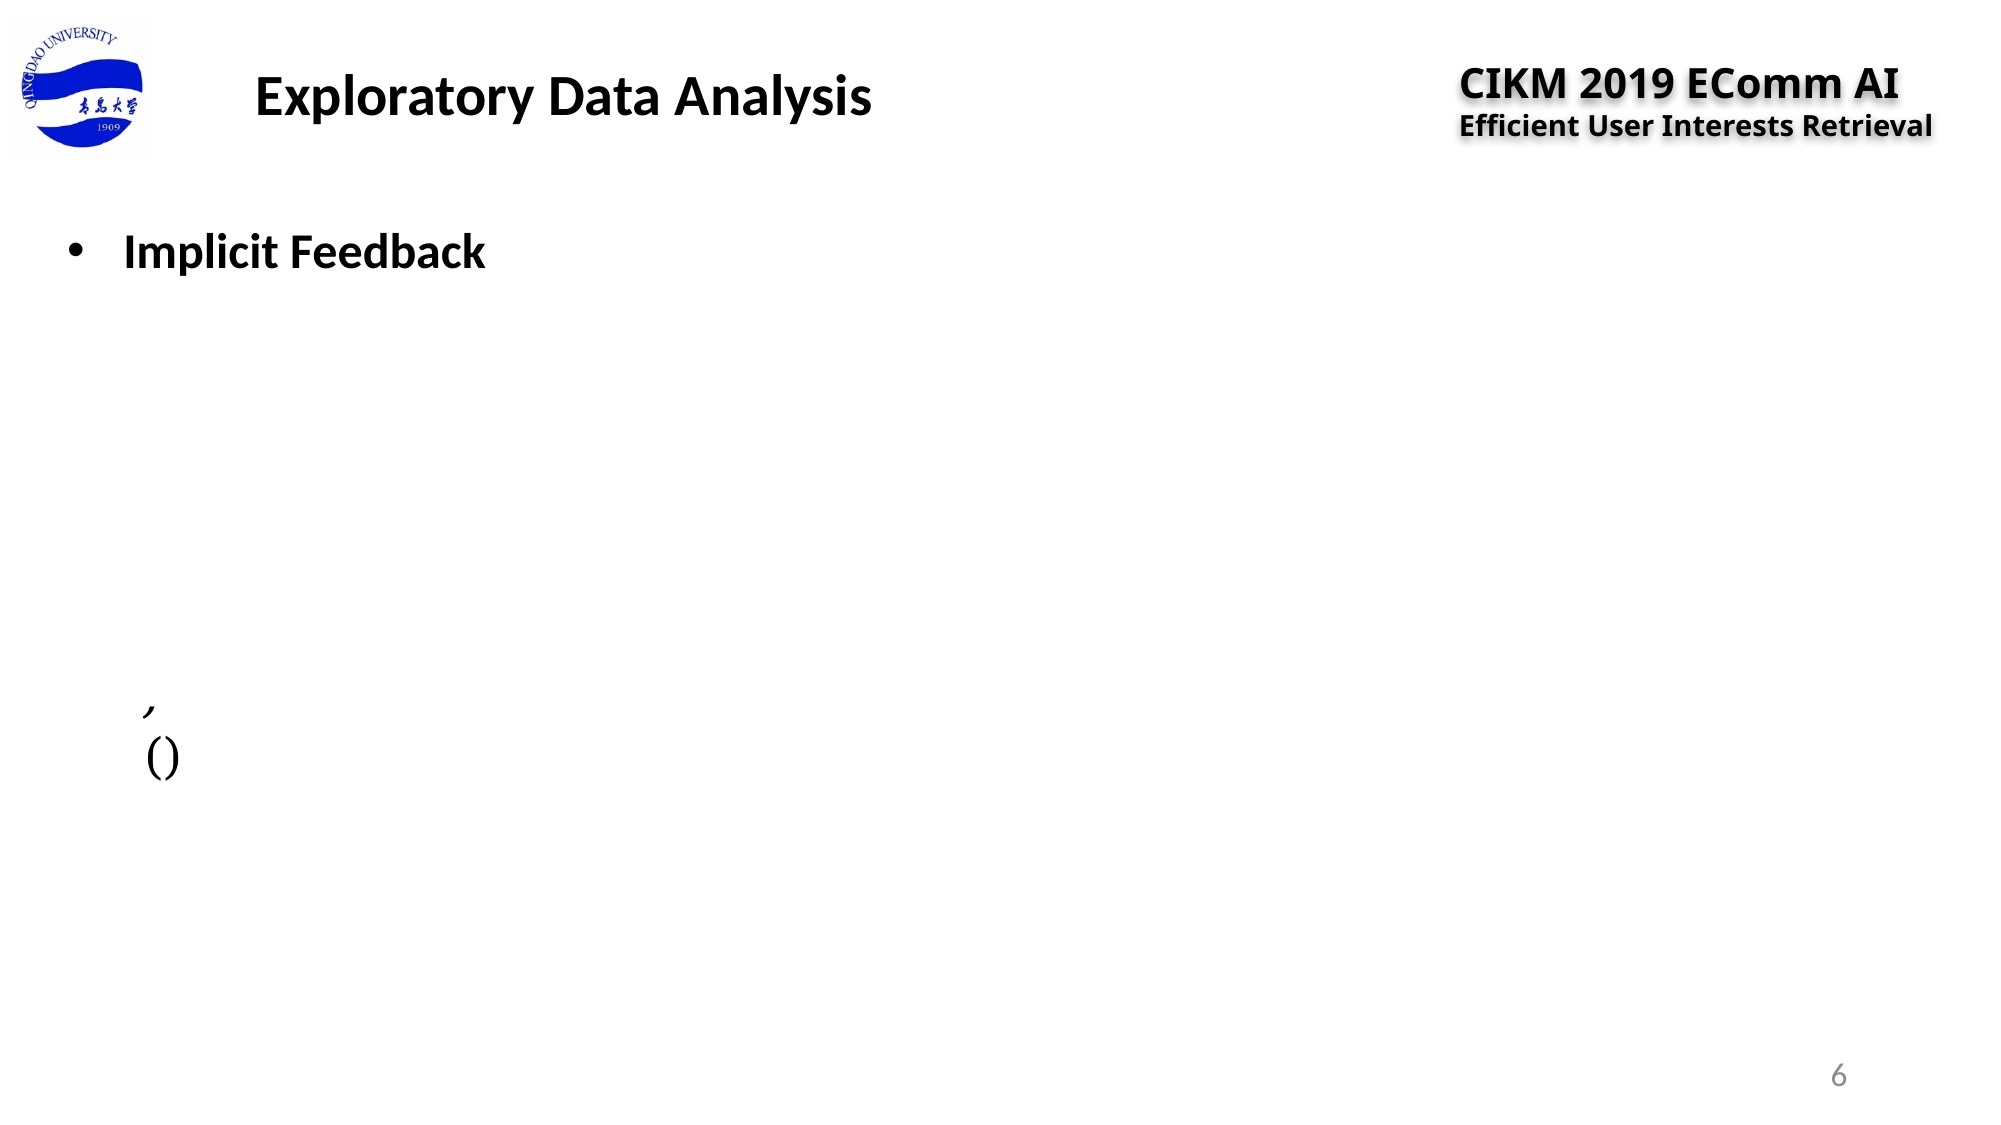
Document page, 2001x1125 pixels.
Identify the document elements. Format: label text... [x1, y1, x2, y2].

text_box Exploratory Data Analysis [240, 49, 888, 135]
text_box Implicit Feedback [52, 151, 1478, 287]
slide_number 6 [1412, 1042, 1863, 1103]
picture [10, 14, 152, 156]
text_box CIKM 2019 EComm AI Efficient User Interests Retrieval [1444, 49, 1949, 150]
